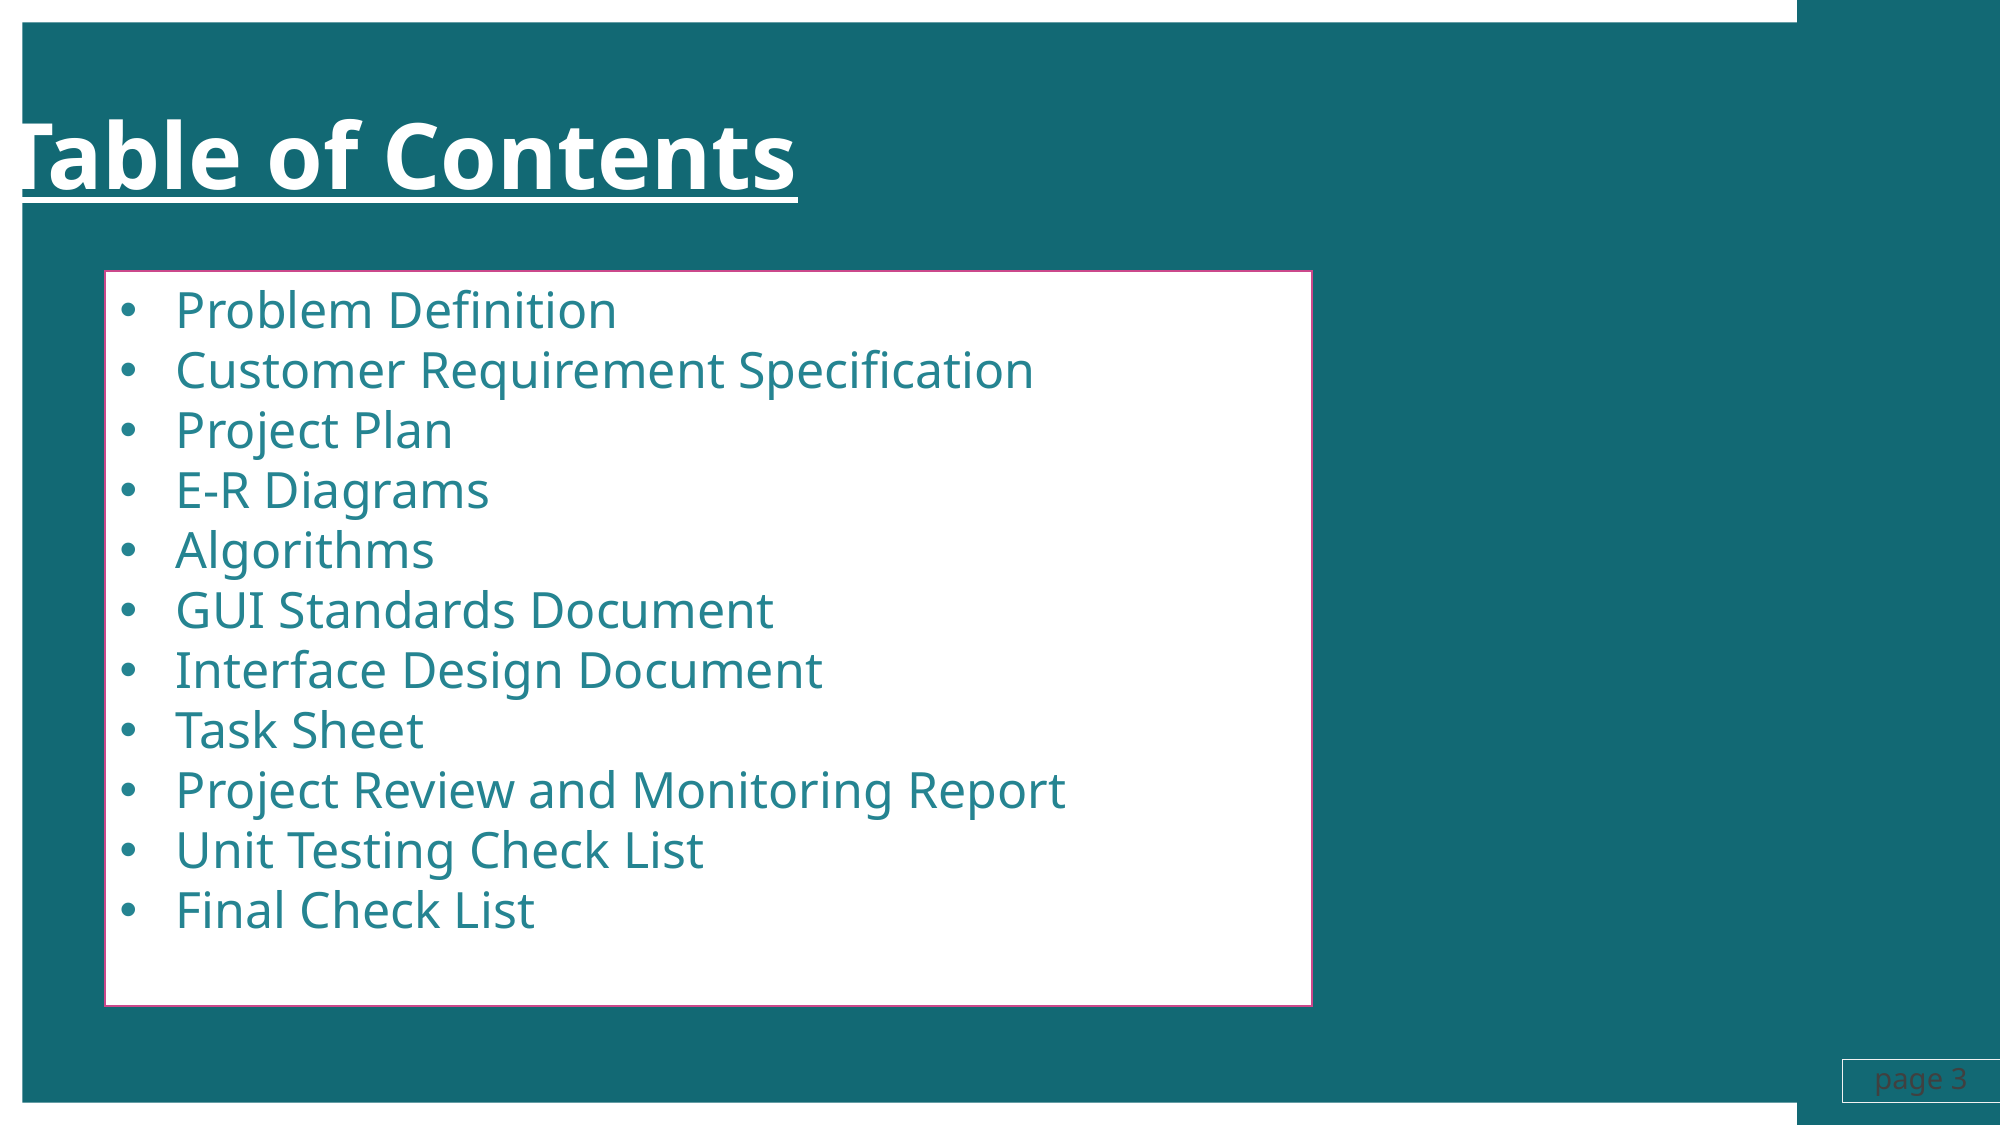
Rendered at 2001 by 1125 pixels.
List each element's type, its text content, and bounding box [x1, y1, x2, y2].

slide_number page 3 [1842, 1059, 2000, 1103]
subtitle Table of Contents [0, 110, 798, 225]
text_box Problem Definition Customer Requirement Specification Project Plan E-R Diagrams Algorithms GUI Standards Document Interface Design Document Task Sheet Project Review and Monitoring Report Unit Testing Check List Final Check List [104, 270, 1313, 1007]
